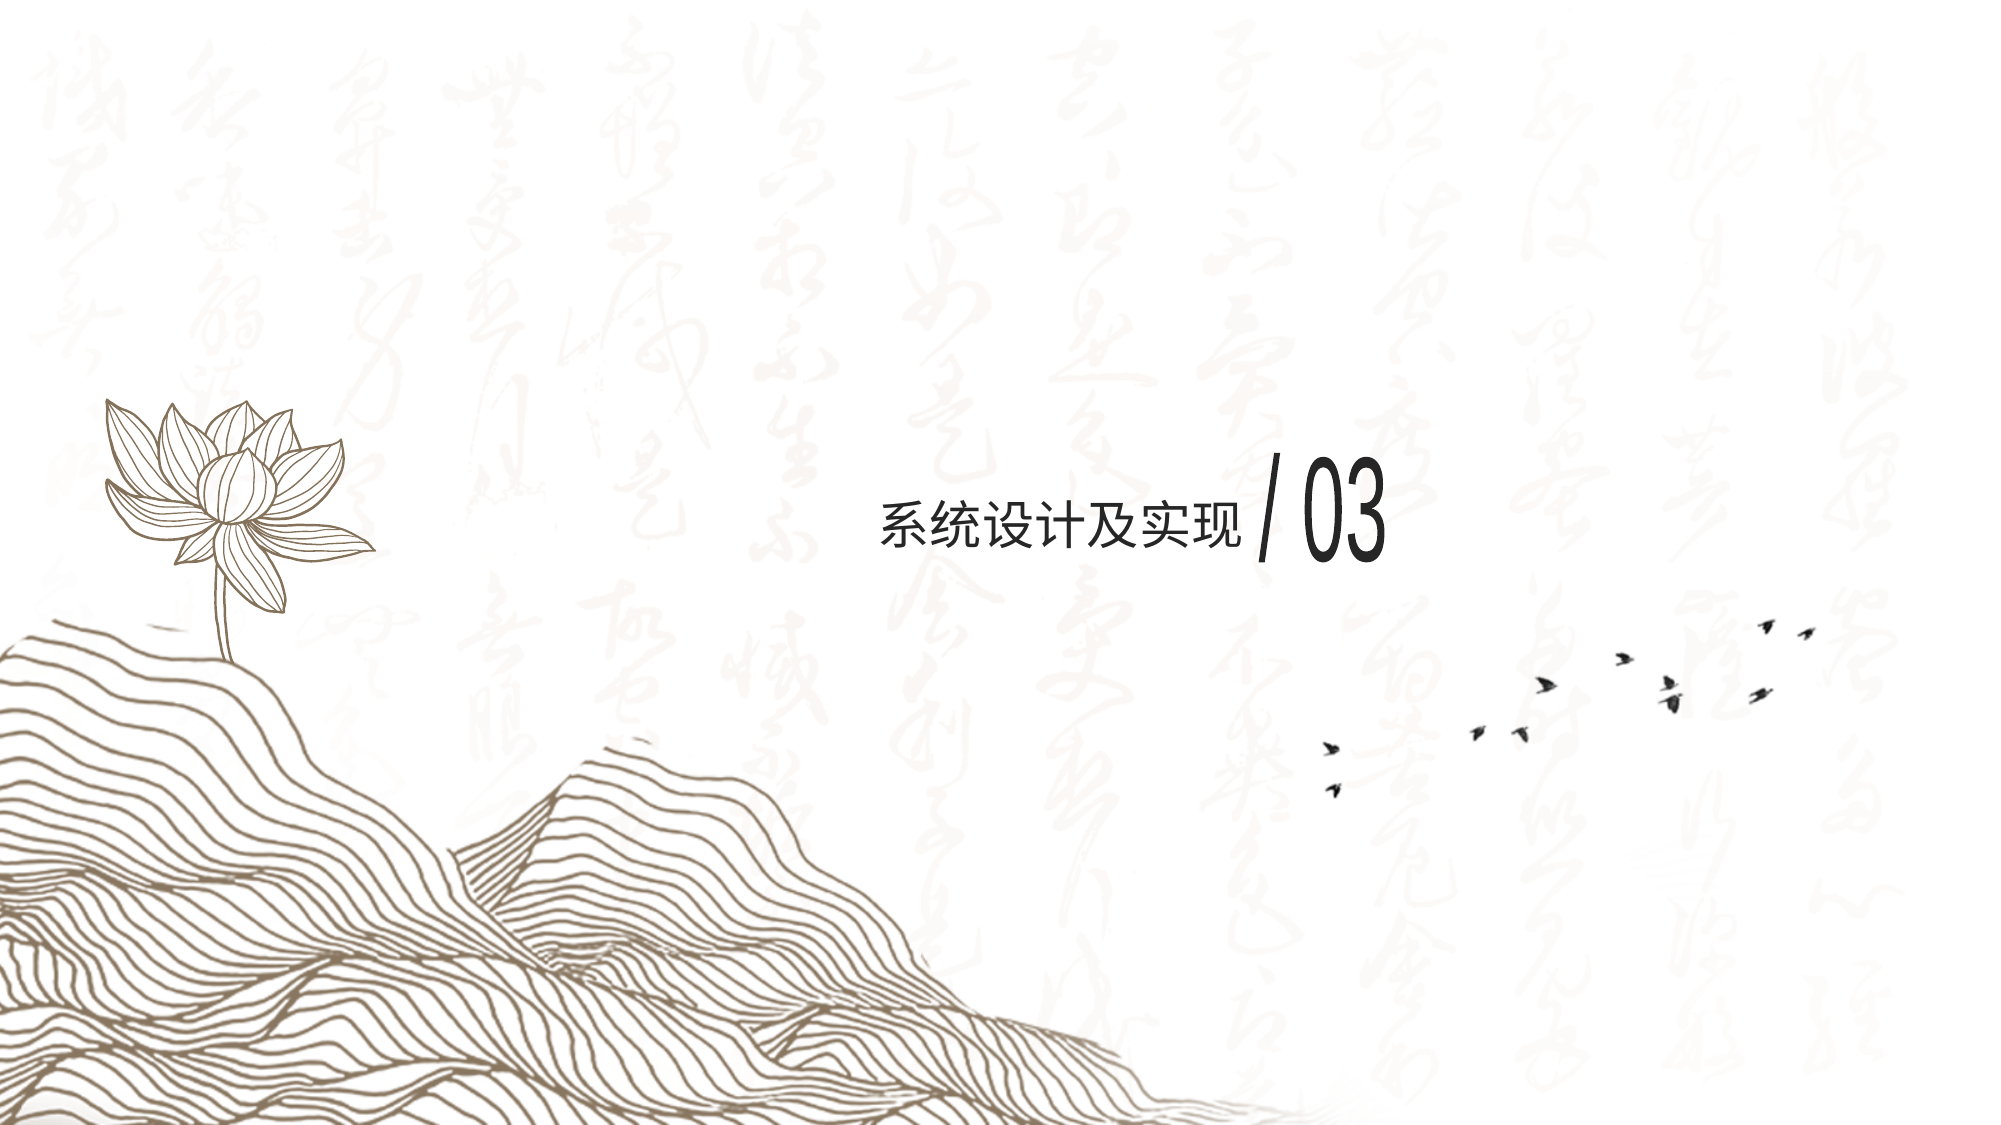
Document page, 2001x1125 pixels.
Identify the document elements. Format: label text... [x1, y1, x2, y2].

list 系统设计及实现 [598, 453, 1259, 563]
picture [0, 0, 2000, 1125]
